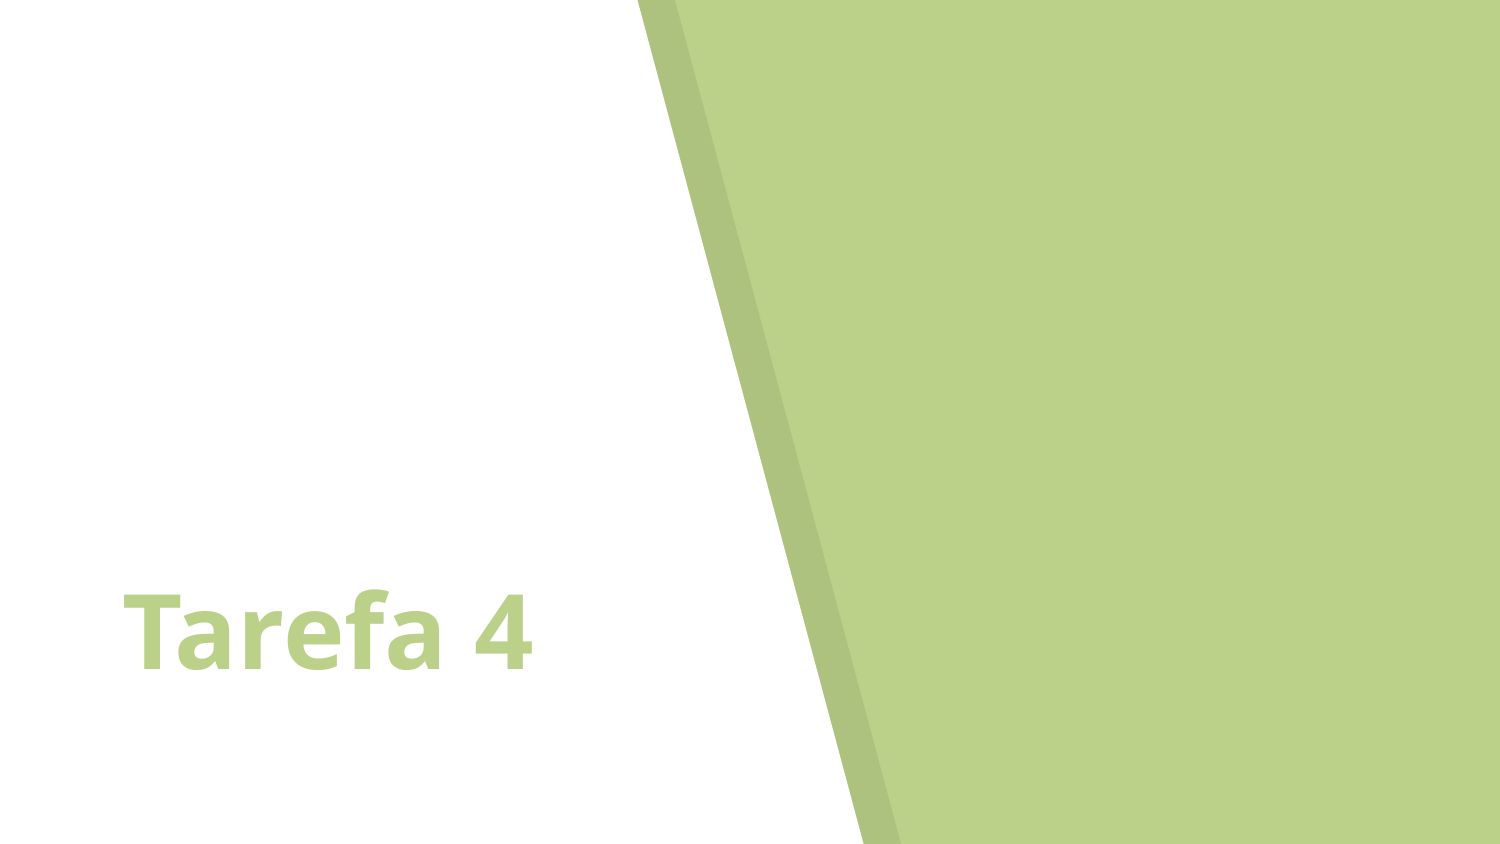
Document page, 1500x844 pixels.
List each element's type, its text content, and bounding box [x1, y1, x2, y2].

title Tarefa 4 [108, 439, 563, 706]
